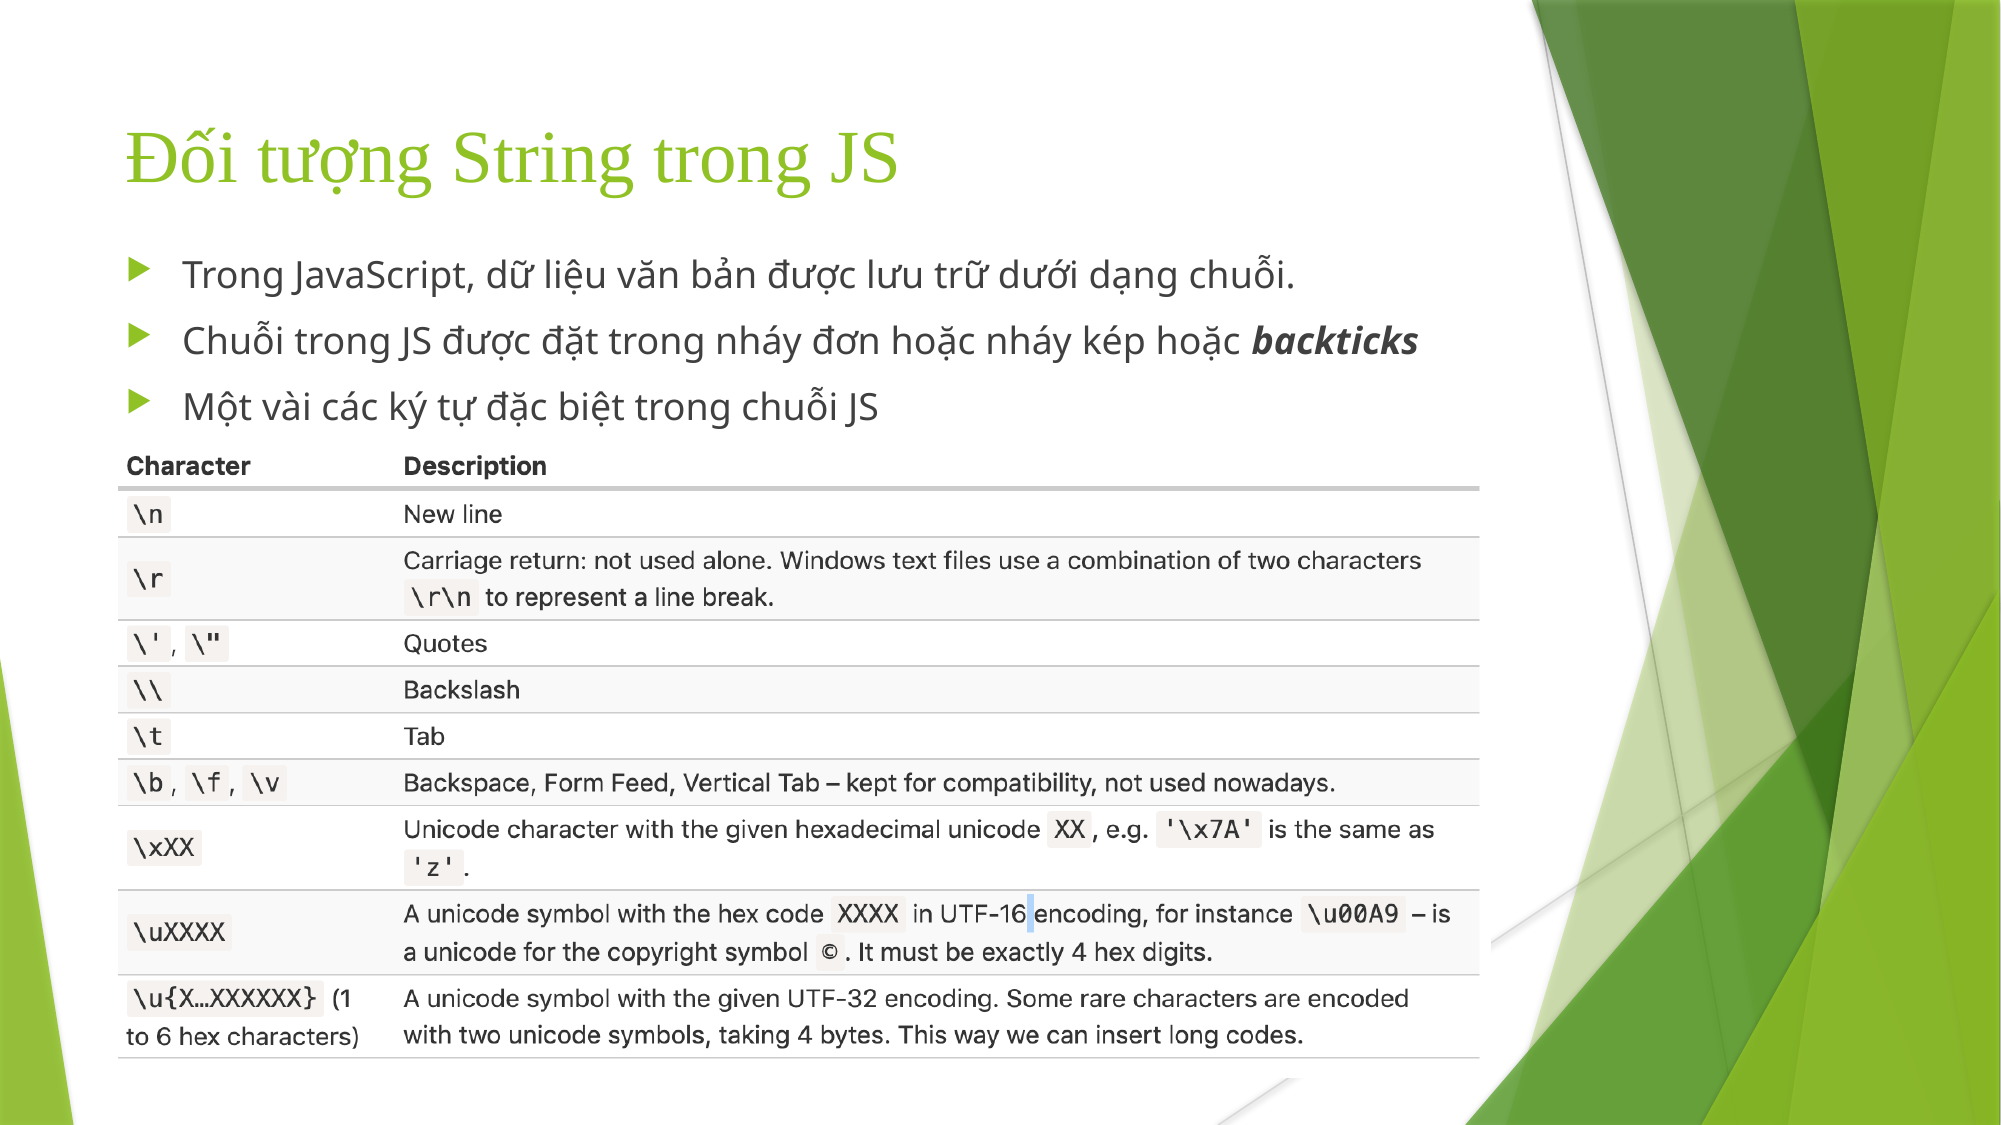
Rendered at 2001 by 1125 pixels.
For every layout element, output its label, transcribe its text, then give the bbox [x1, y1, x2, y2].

picture [110, 451, 1492, 1078]
text_box Trong JavaScript, dữ liệu văn bản được lưu trữ dưới dạng chuỗi. Chuỗi trong JS được đặt trong nháy đơn hoặc nháy kép hoặc backticks Một vài các ký tự đặc biệt trong chuỗi JS [111, 243, 1522, 1078]
text_box Đối tượng String trong JS [111, 99, 1522, 206]
